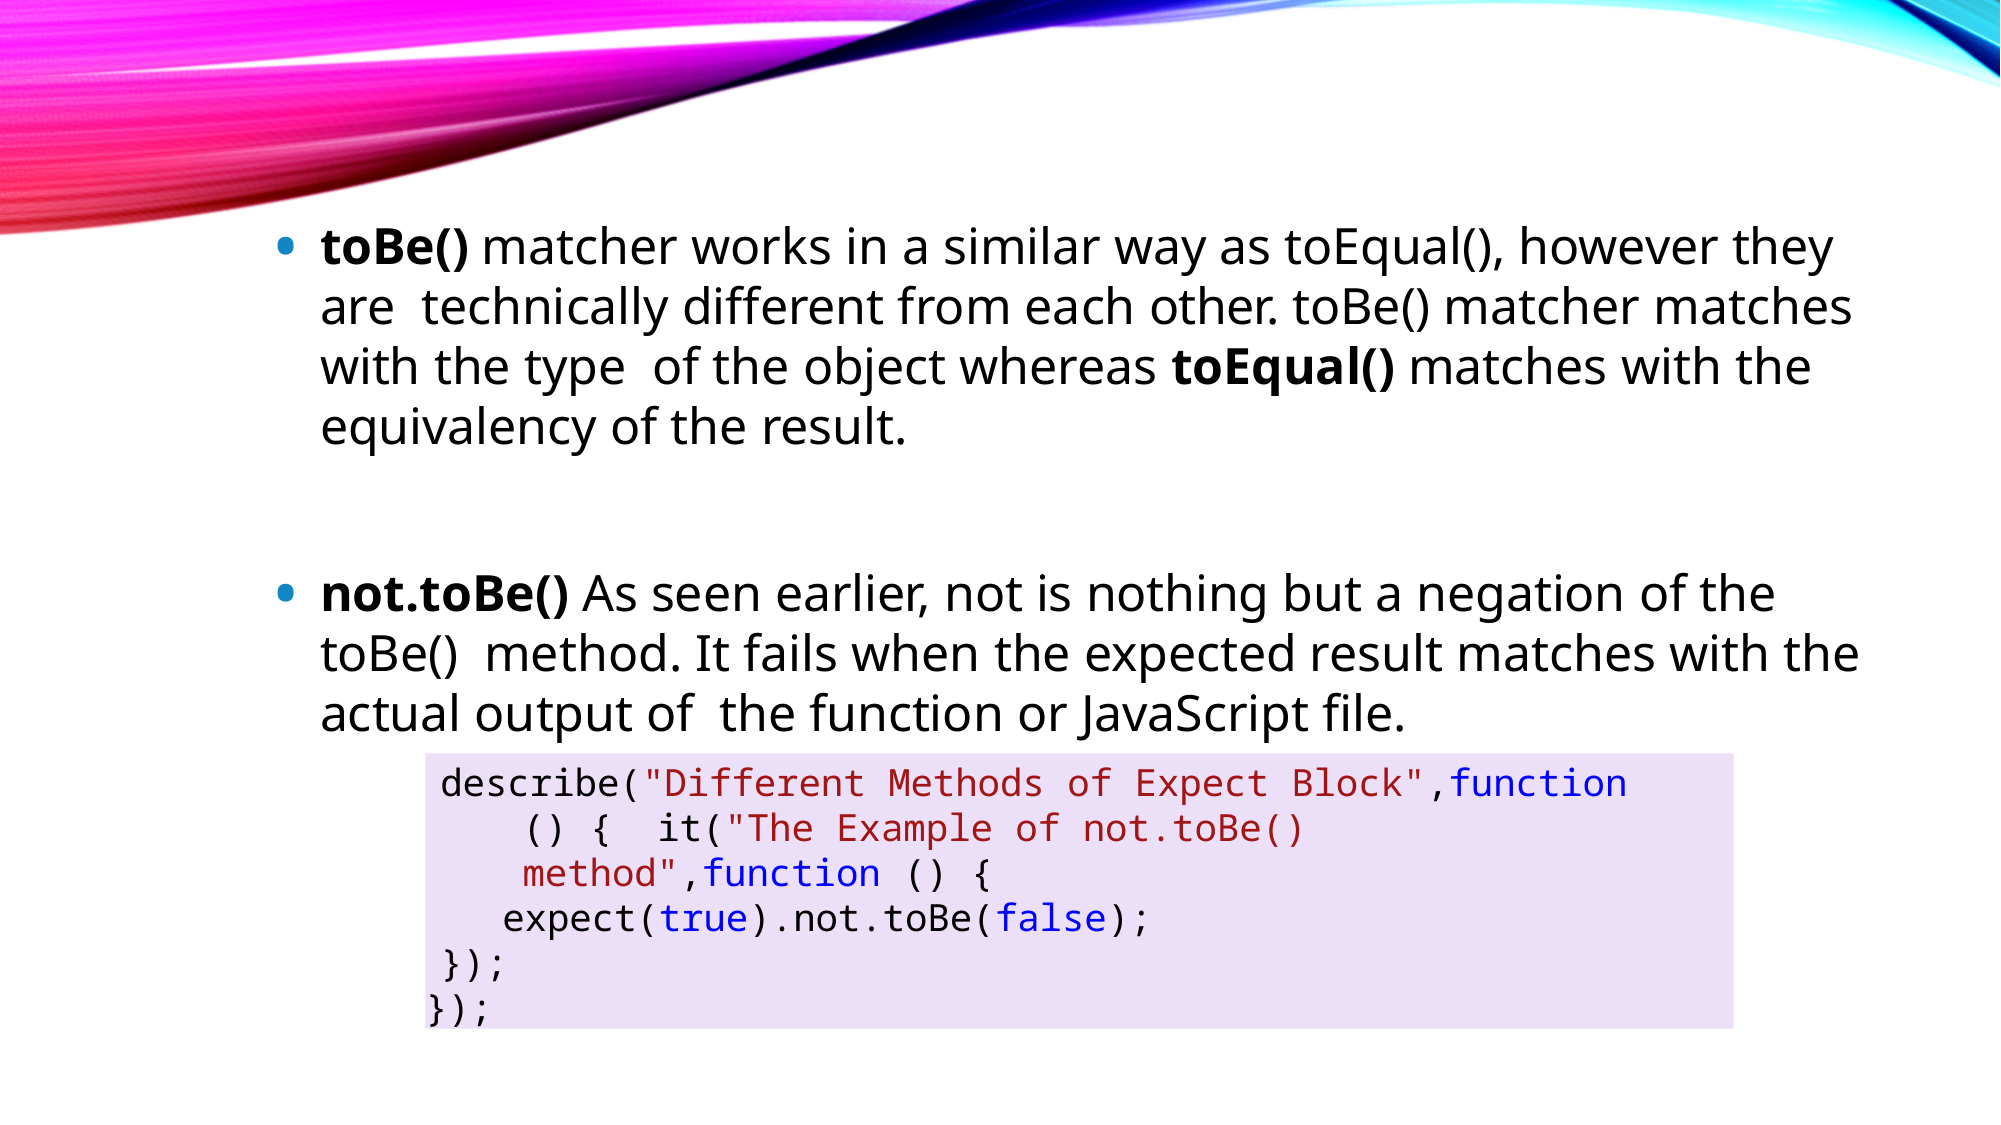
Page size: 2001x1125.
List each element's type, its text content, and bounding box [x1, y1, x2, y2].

picture [0, 0, 2000, 237]
text_box toBe() matcher works in a similar way as toEqual(), however they are technically different from each other. toBe() matcher matches with the type of the object whereas toEqual() matches with the equivalency of the result. not.toBe() As seen earlier, not is nothing but a negation of the toBe() method. It fails when the expected result matches with the actual output of the function or JavaScript file. [270, 212, 1879, 742]
picture [1890, 0, 2000, 75]
text_box describe("Different Methods of Expect Block",function () { it("The Example of not.toBe() method",function () { expect(true).not.toBe(false); }); }); [425, 753, 1734, 1029]
picture [1910, 0, 2000, 45]
